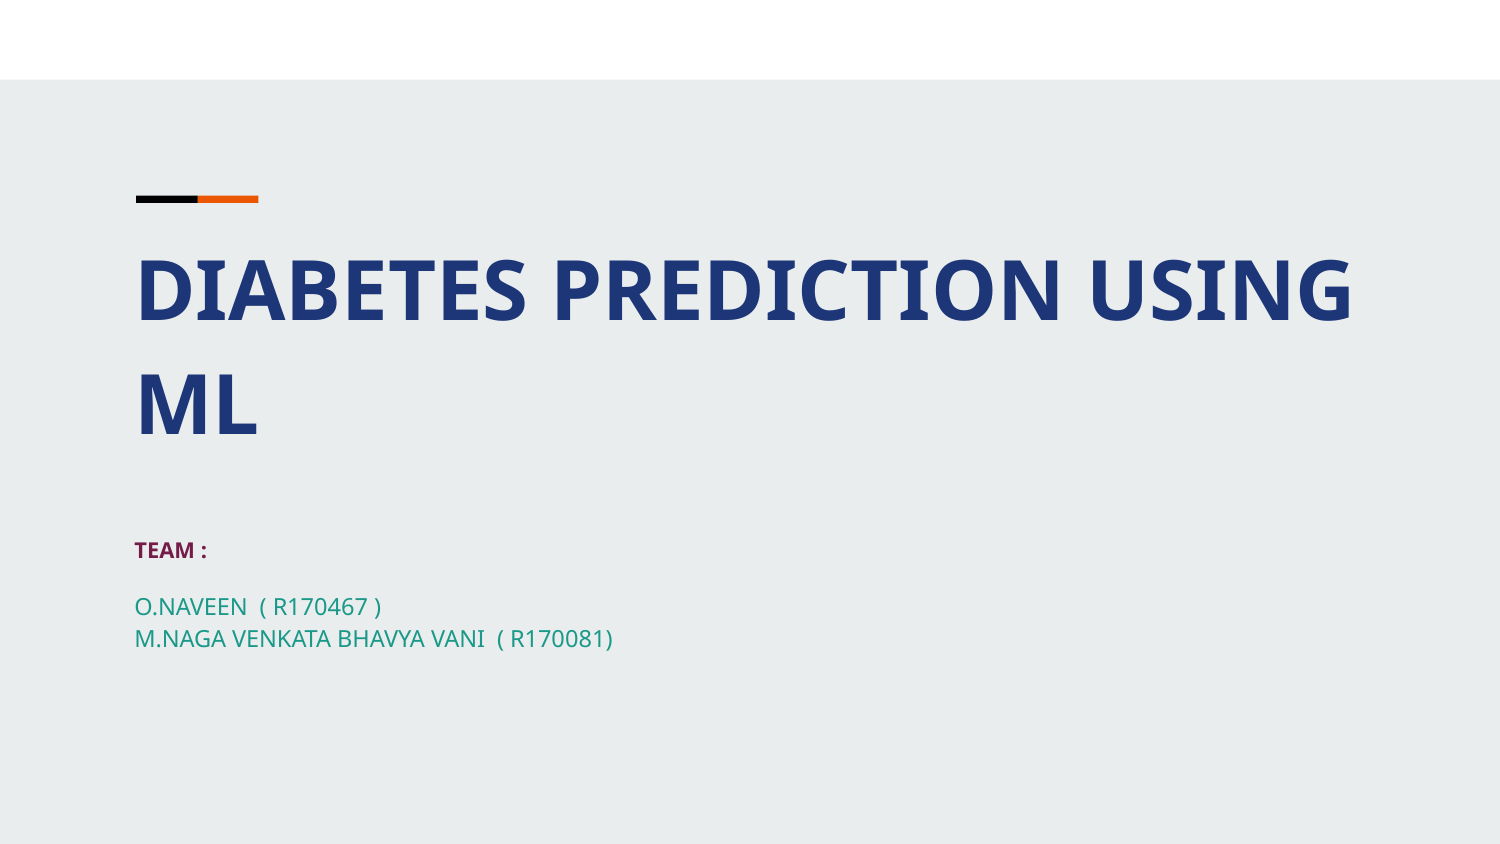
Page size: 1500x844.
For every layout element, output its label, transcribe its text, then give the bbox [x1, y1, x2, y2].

text_box DIABETES PREDICTION USING ML [119, 216, 1381, 490]
text_box TEAM : O.NAVEEN ( R170467 ) M.NAGA VENKATA BHAVYA VANI ( R170081) [119, 520, 1381, 674]
